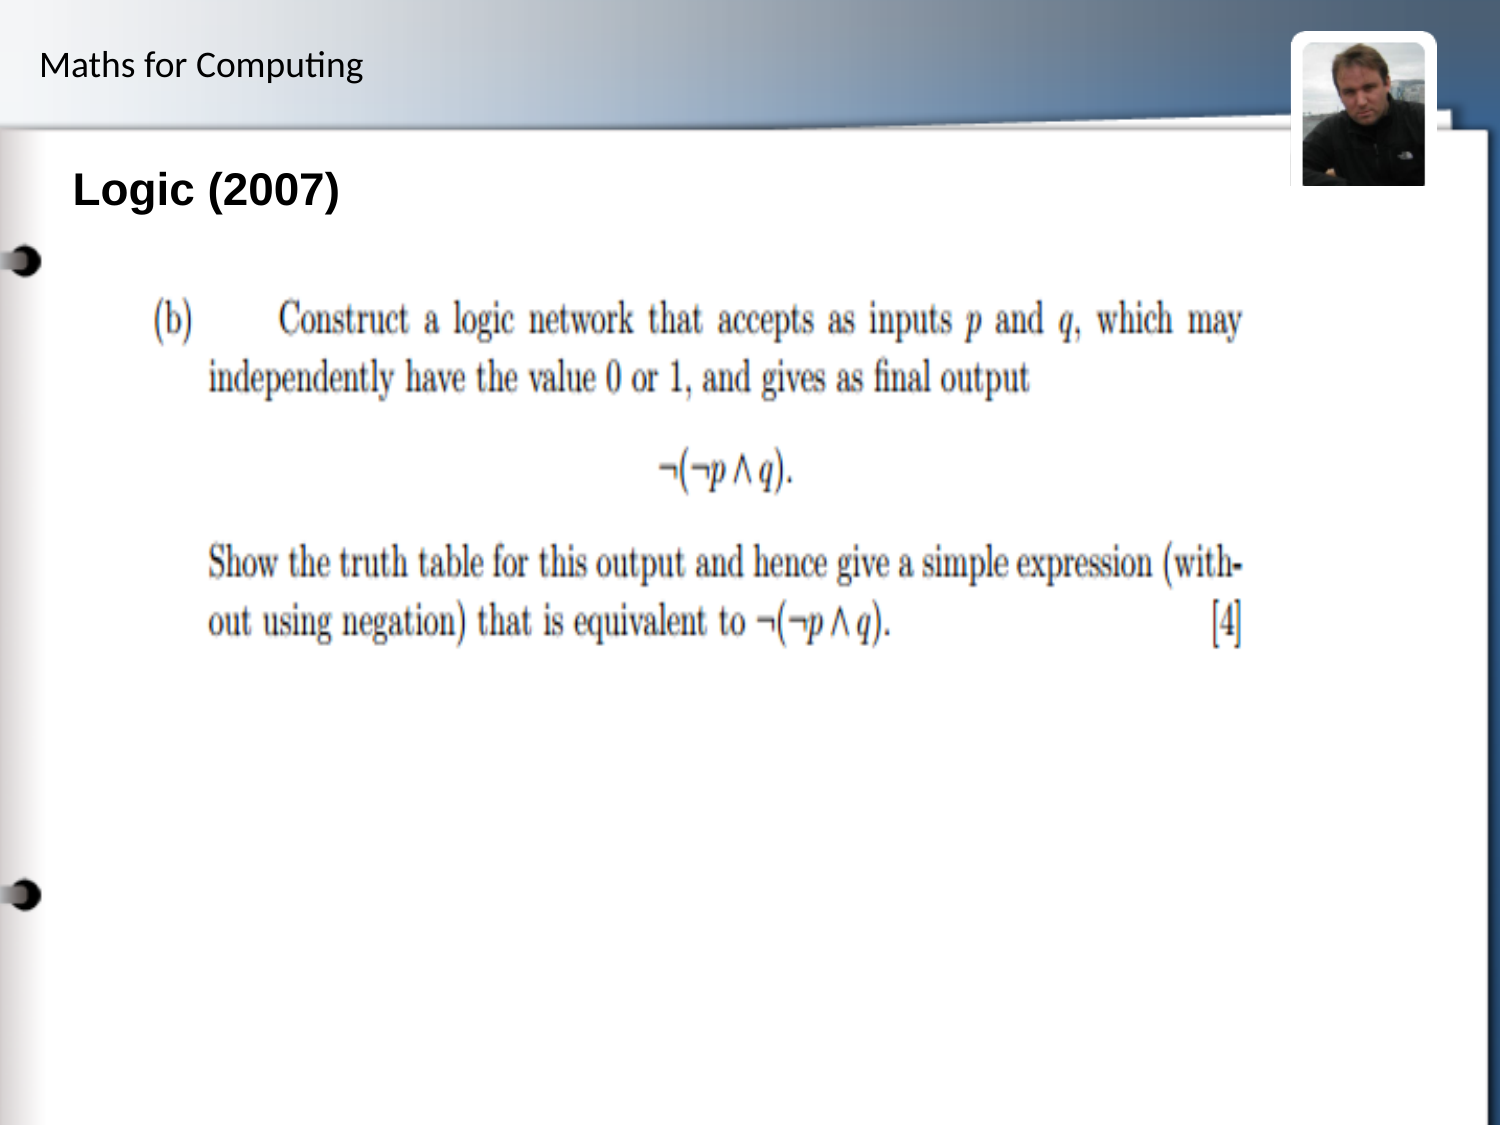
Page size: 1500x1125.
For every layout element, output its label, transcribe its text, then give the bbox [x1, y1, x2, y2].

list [112, 251, 1306, 679]
title Logic (2007) [57, 152, 1276, 217]
picture [0, 0, 1500, 1125]
